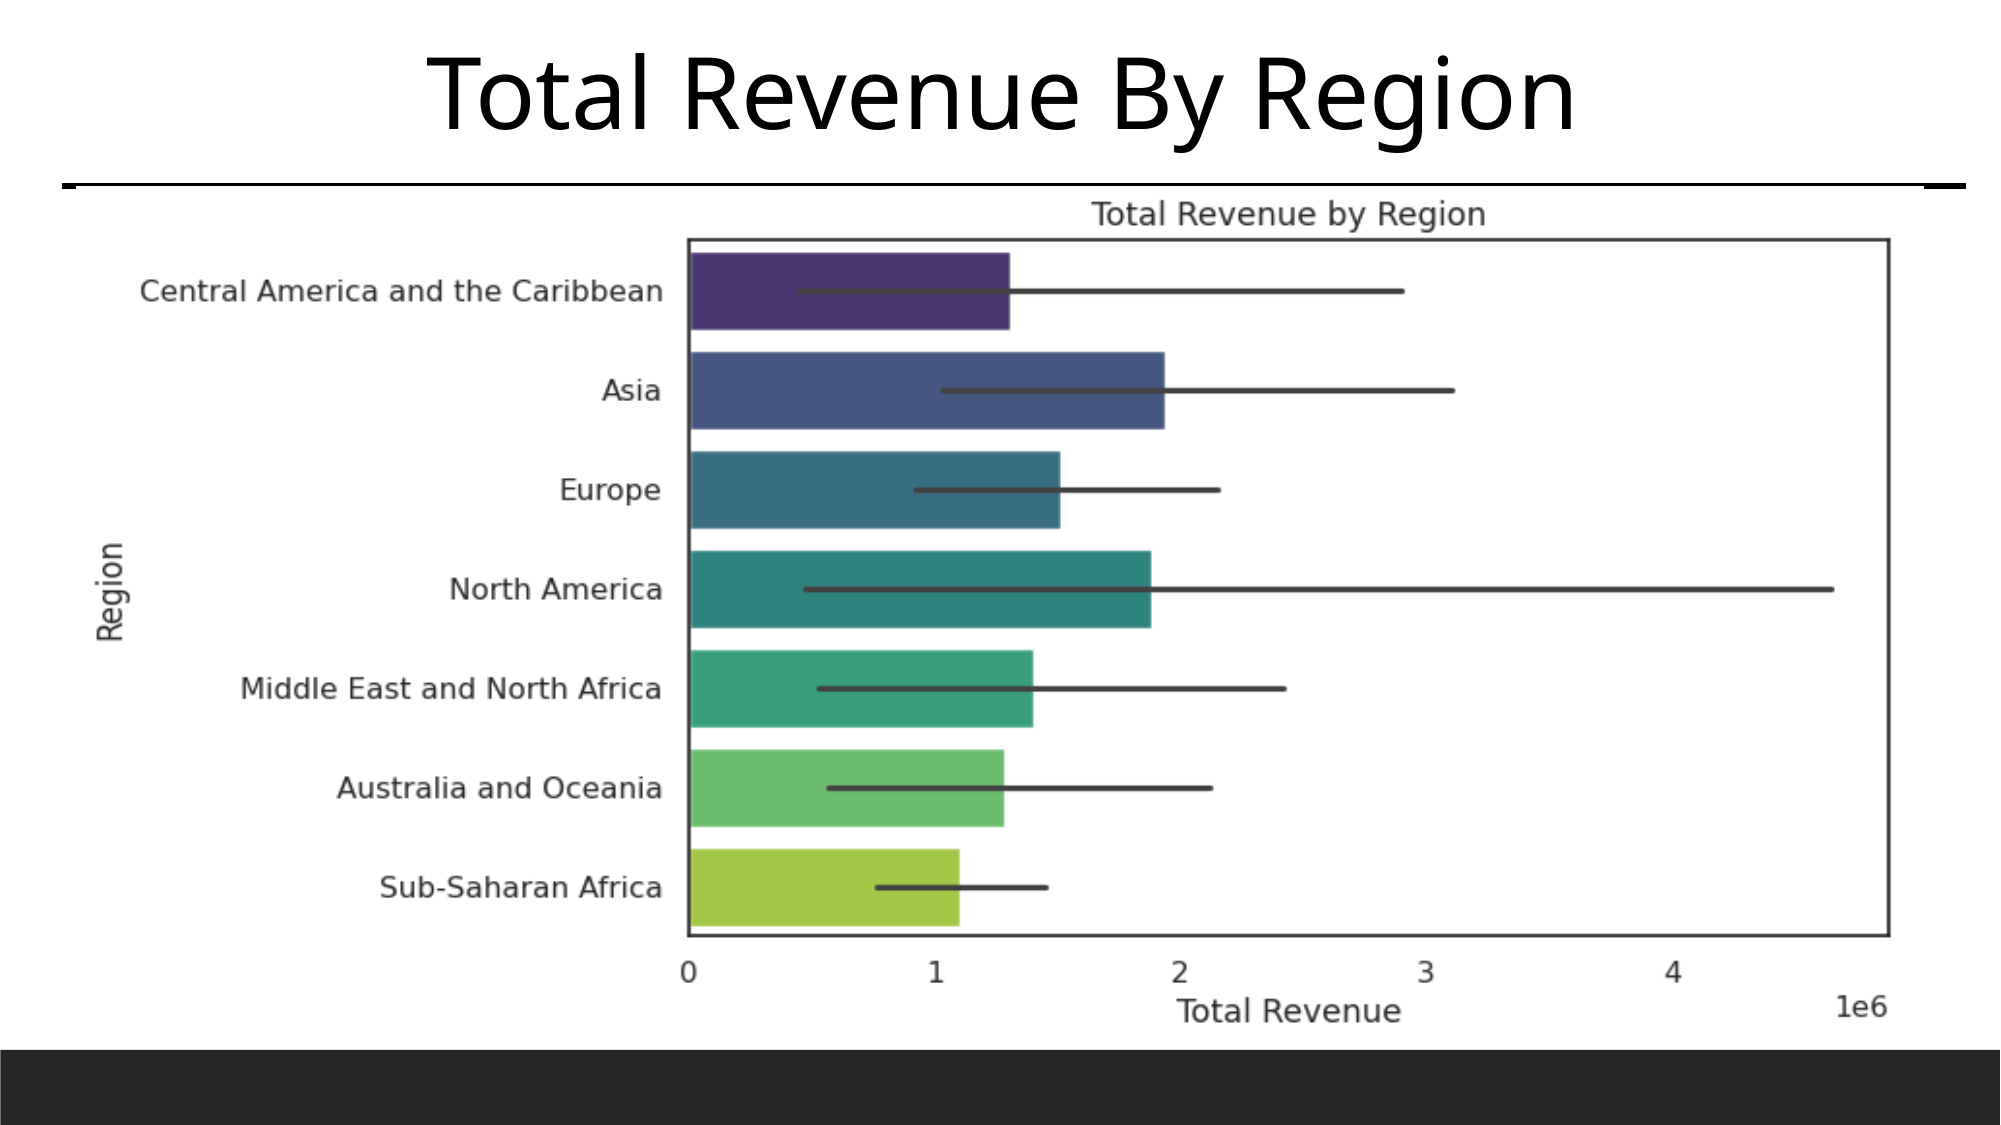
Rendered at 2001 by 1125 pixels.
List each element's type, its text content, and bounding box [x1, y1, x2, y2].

picture [76, 185, 1924, 1040]
text_box Total Revenue By Region [291, 25, 1716, 154]
